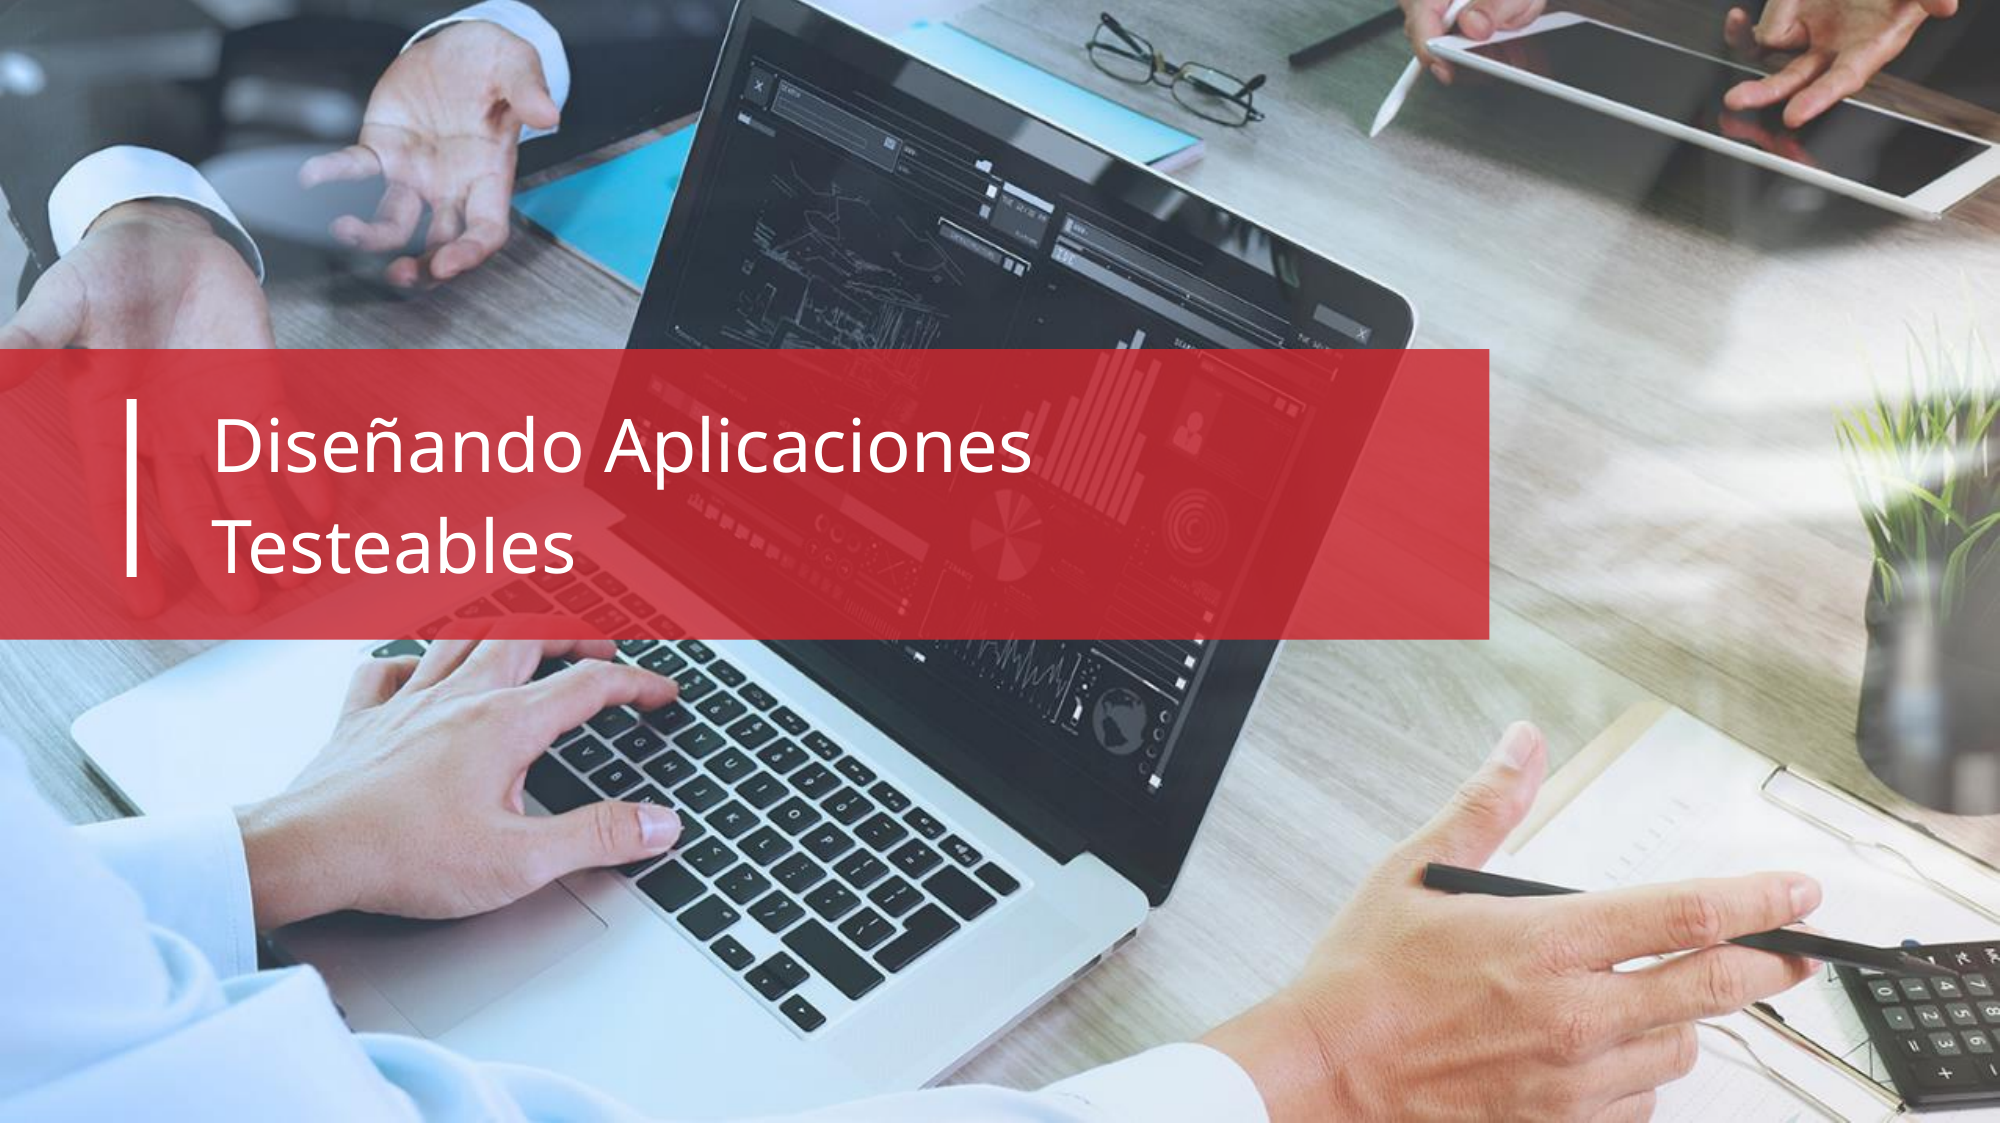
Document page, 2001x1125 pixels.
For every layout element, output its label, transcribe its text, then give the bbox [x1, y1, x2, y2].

title Diseñando Aplicaciones Testeables [196, 385, 1404, 604]
picture [0, 0, 2000, 1123]
